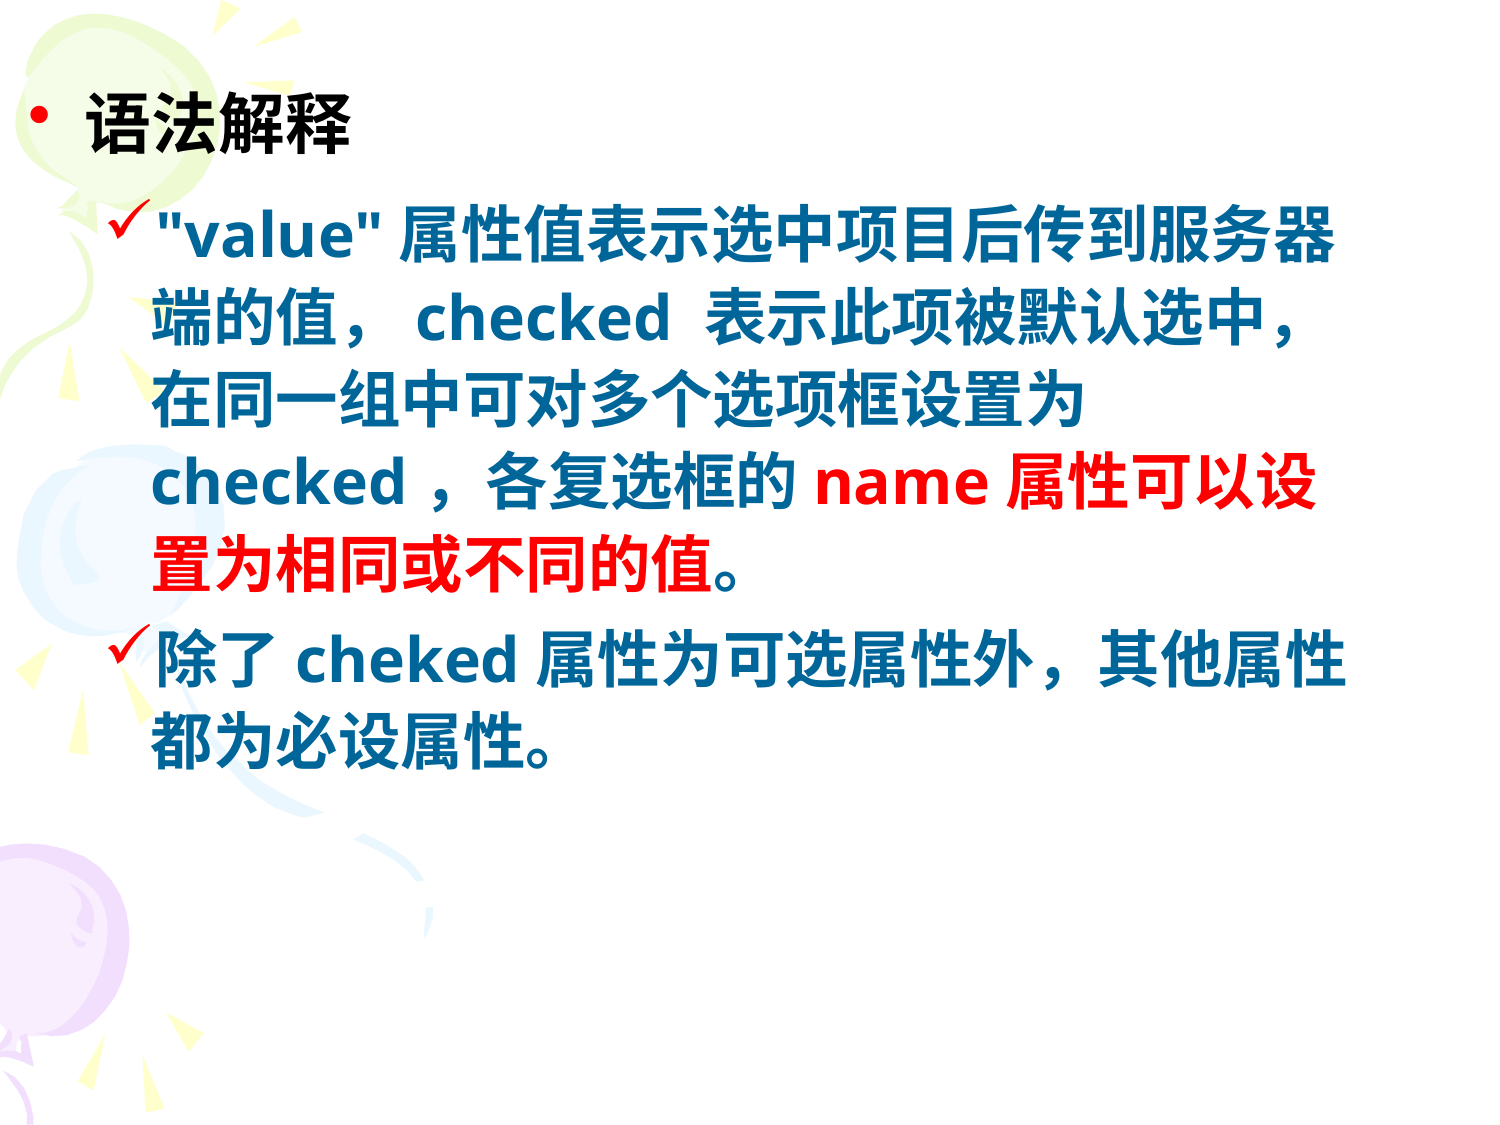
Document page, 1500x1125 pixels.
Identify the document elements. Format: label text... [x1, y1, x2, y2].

list 语法解释 "value"属性值表示选中项目后传到服务器端的值，checked 表示此项被默认选中，在同一组中可对多个选项框设置为checked，各复选框的name属性可以设置为相同或不同的值。 除了cheked属性为可选属性外，其他属性都为必设属性。 [13, 74, 1373, 978]
